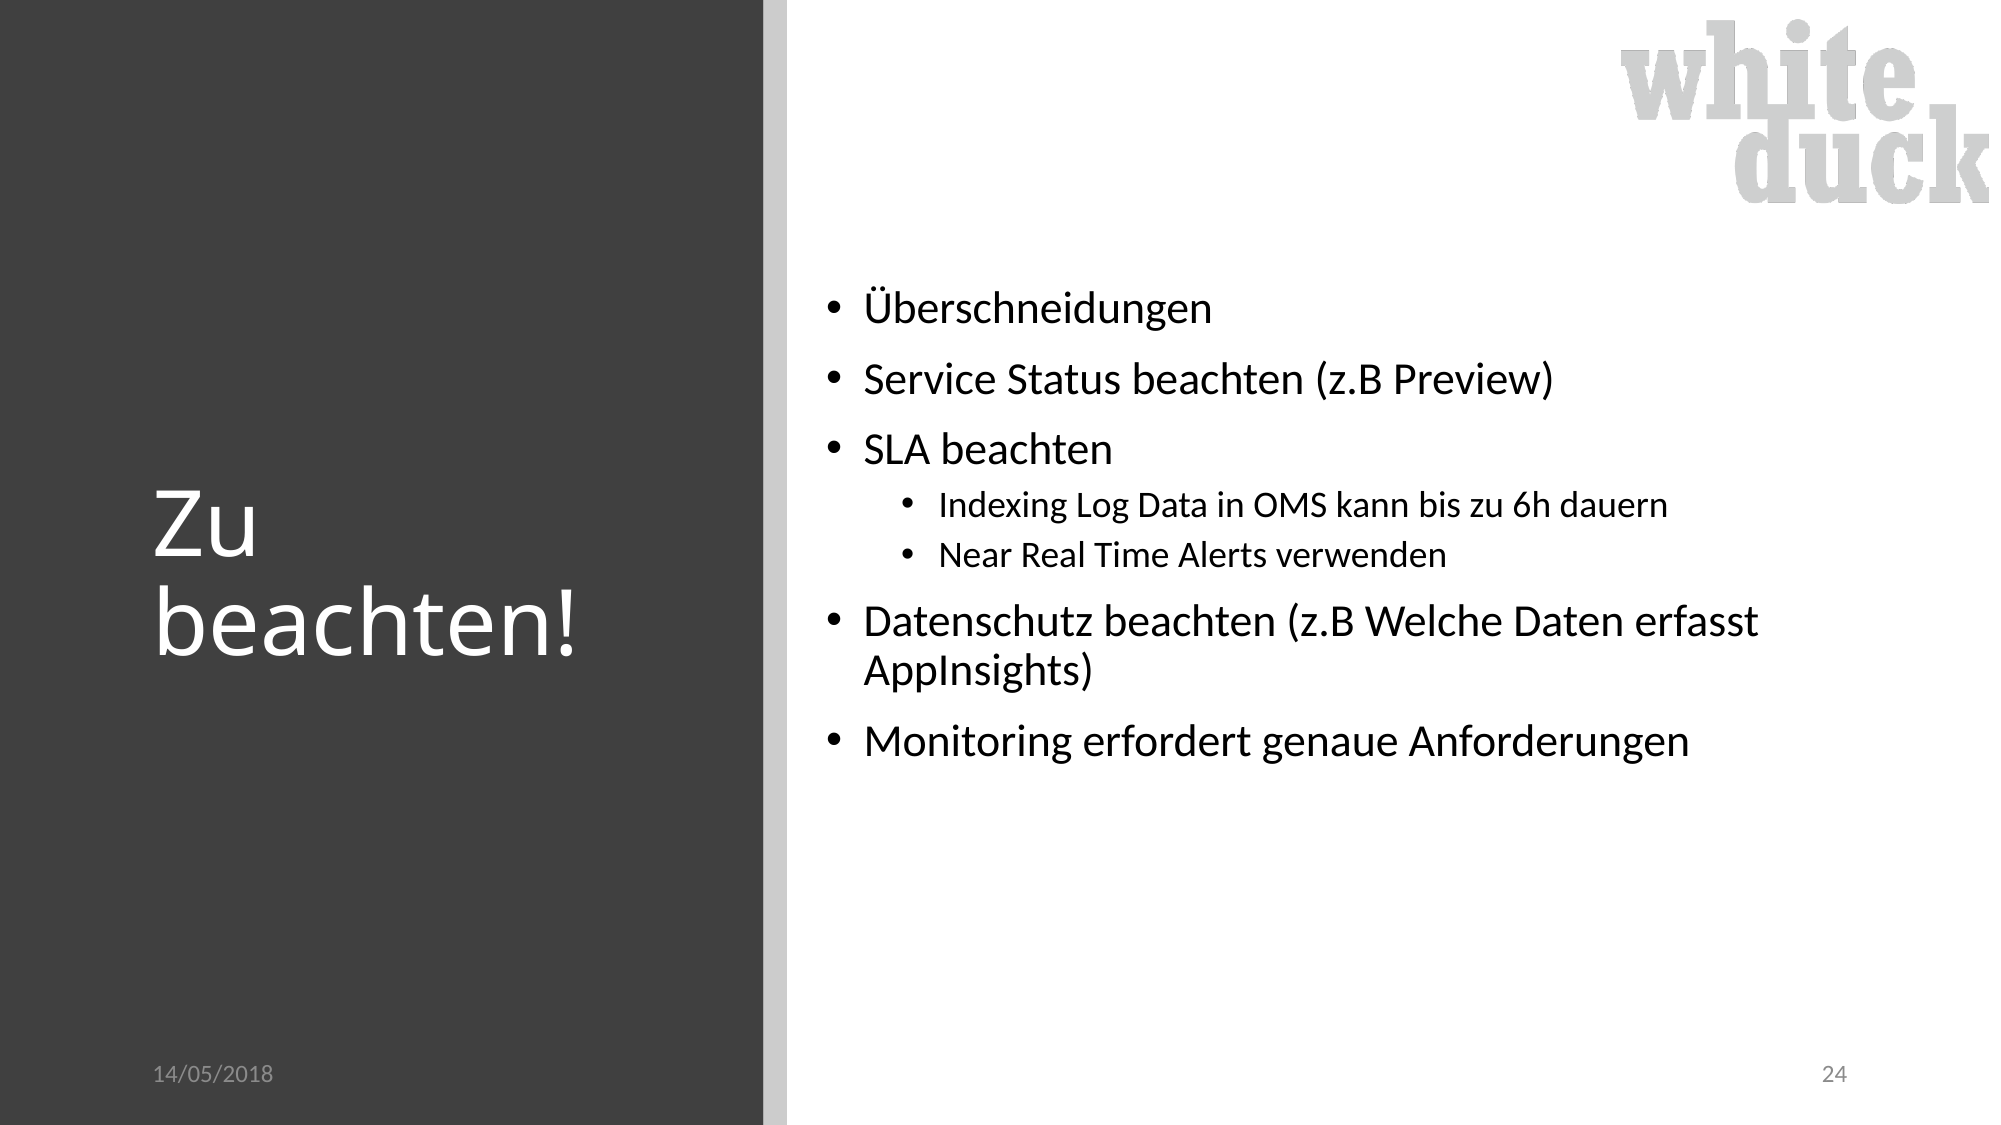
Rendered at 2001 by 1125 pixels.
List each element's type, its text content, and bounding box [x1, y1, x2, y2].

list Überschneidungen Service Status beachten (z.B Preview) SLA beachten Indexing Log Data in OMS kann bis zu 6h dauern Near Real Time Alerts verwenden Datenschutz beachten (z.B Welche Daten erfasst AppInsights) Monitoring erfordert genaue Anforderungen [811, 201, 1970, 994]
title Zu beachten! [137, 133, 685, 1020]
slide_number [137, 1042, 588, 1103]
text_box [762, 0, 788, 1125]
slide_number 24 [1412, 1042, 1863, 1103]
picture [1621, 19, 1989, 204]
text_box [0, 0, 762, 1125]
